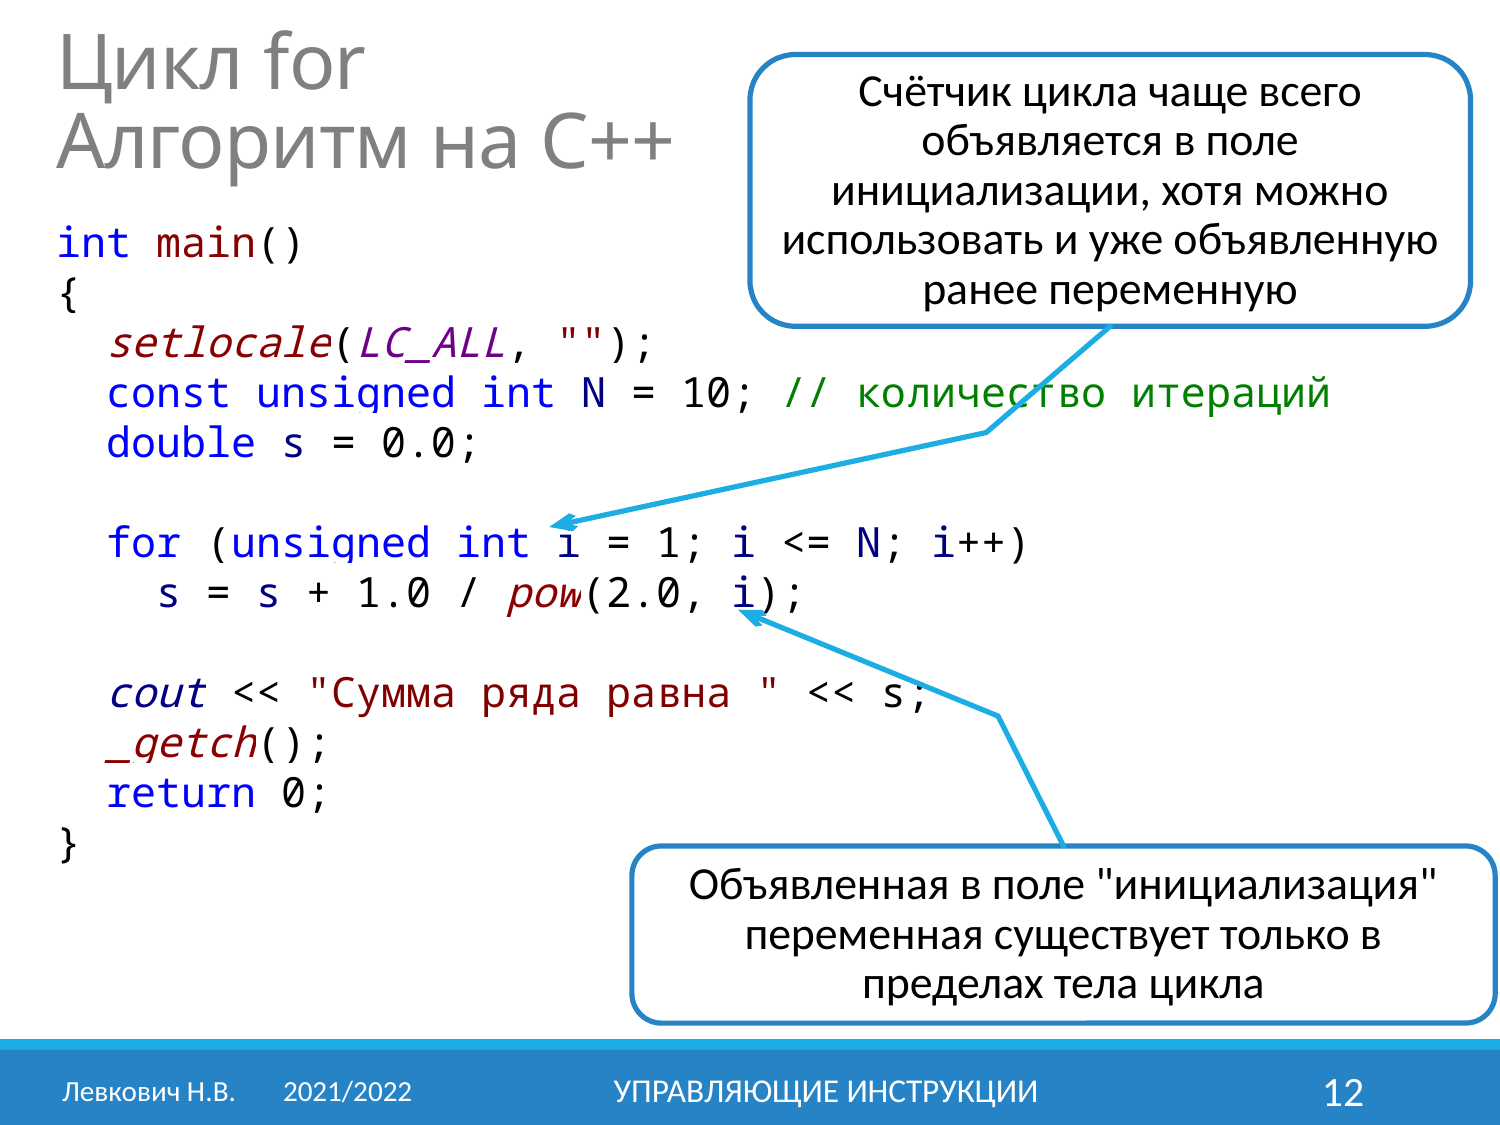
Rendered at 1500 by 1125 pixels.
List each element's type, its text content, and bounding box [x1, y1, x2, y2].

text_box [985, 325, 1111, 433]
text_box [737, 609, 999, 717]
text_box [997, 715, 1064, 847]
slide_number 12 [1218, 1059, 1380, 1120]
text_box Цикл for Алгоритм на C++ [41, 19, 1471, 192]
text_box Объявленная в поле "инициализация" переменная существует только в пределах тела цикла [630, 844, 1497, 1025]
footer Управляющие инструкции [453, 1059, 1199, 1120]
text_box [548, 431, 987, 528]
text_box Счётчик цикла чаще всего объявляется в поле инициализации, хотя можно использовать и уже объявленную ранее переменную [748, 53, 1472, 328]
text_box int main() { setlocale(LC_ALL, ""); const unsigned int N = 10; // количество итераций double s = 0.0; for (unsigned int i = 1; i <= N; i++) s = s + 1.0 / pow(2.0, i); cout << "Сумма ряда равна " << s; _getch(); return 0; } [41, 208, 1500, 874]
slide_number Левкович Н.В. 2021/2022 [47, 1059, 440, 1120]
